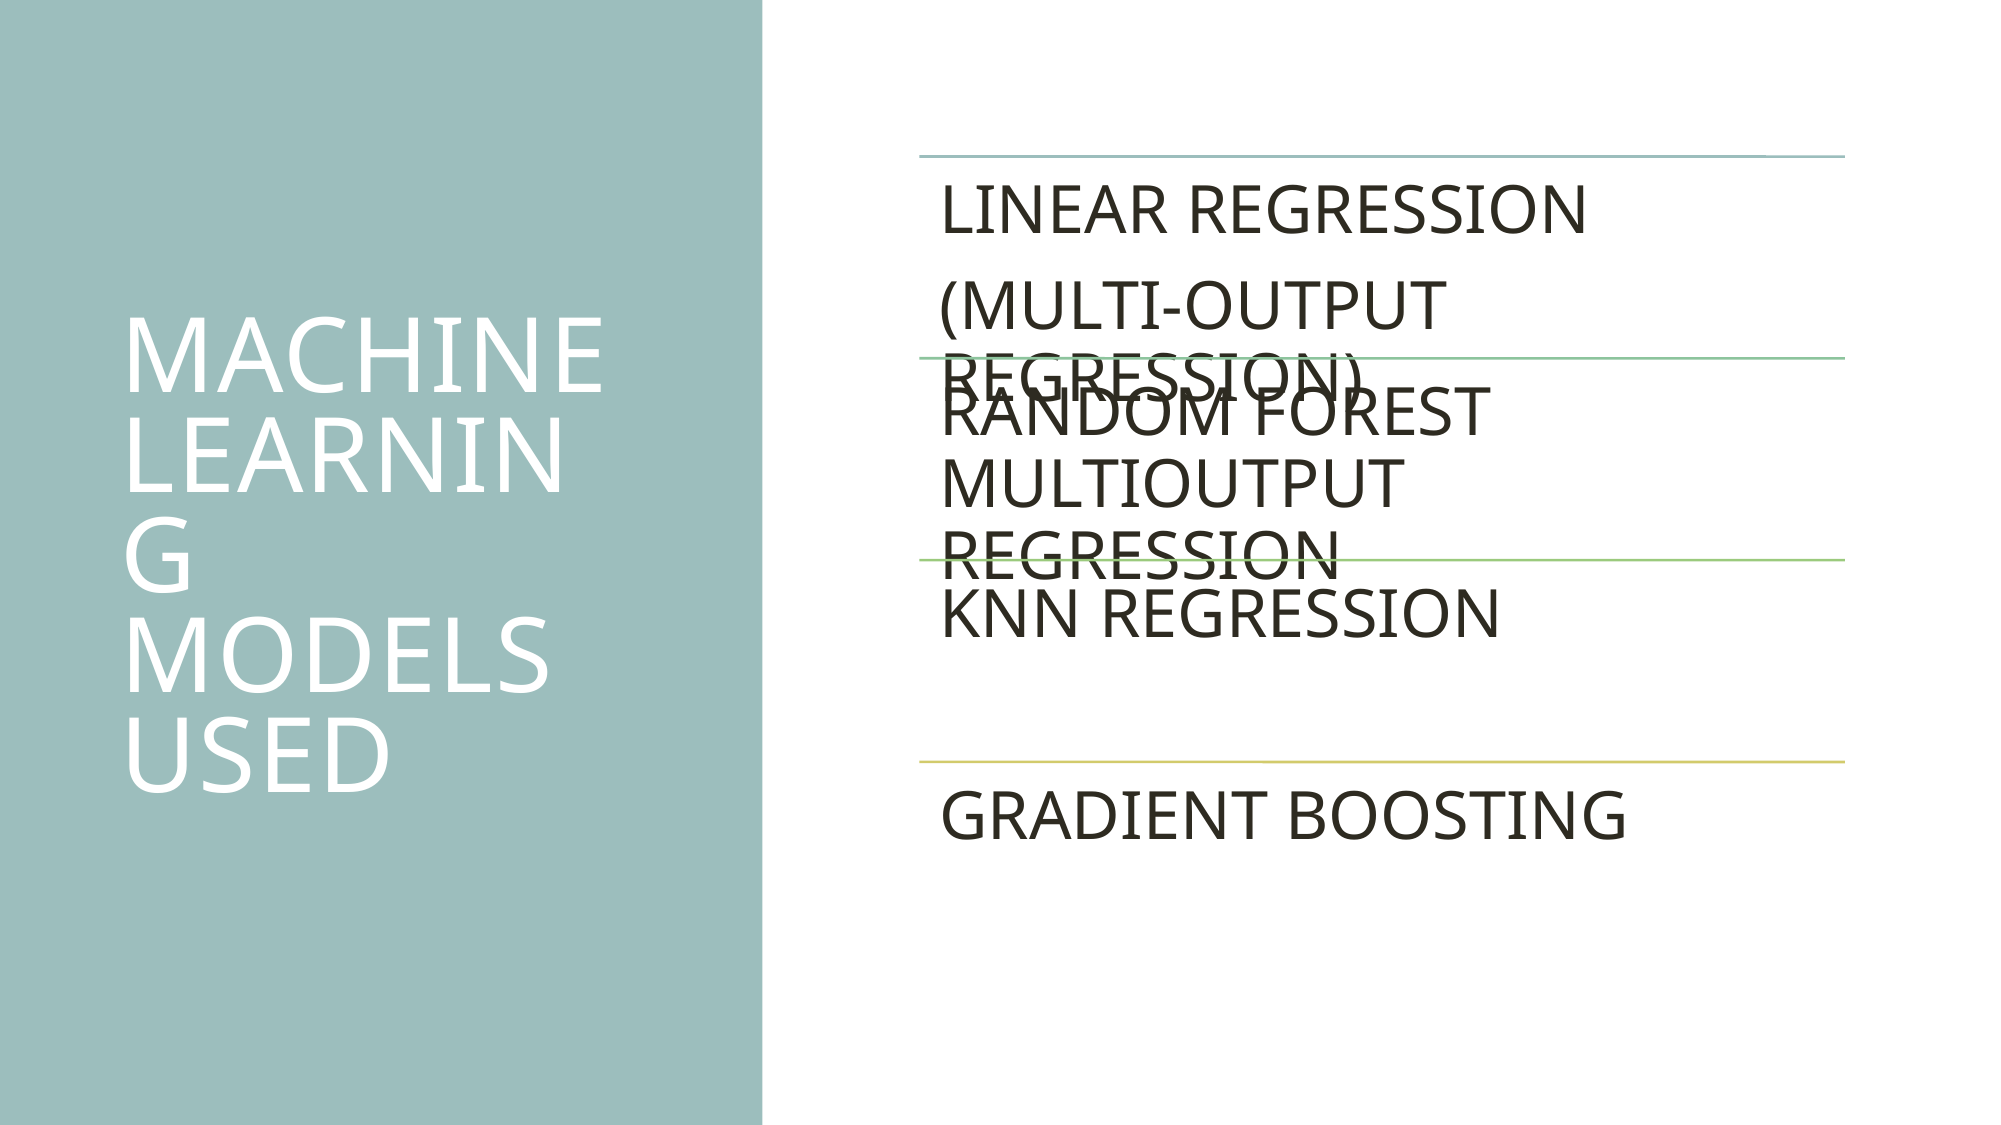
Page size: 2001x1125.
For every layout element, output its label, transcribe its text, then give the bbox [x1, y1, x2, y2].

title Machine learning models used [105, 105, 666, 1020]
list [918, 156, 1845, 964]
text_box [0, 0, 764, 1125]
